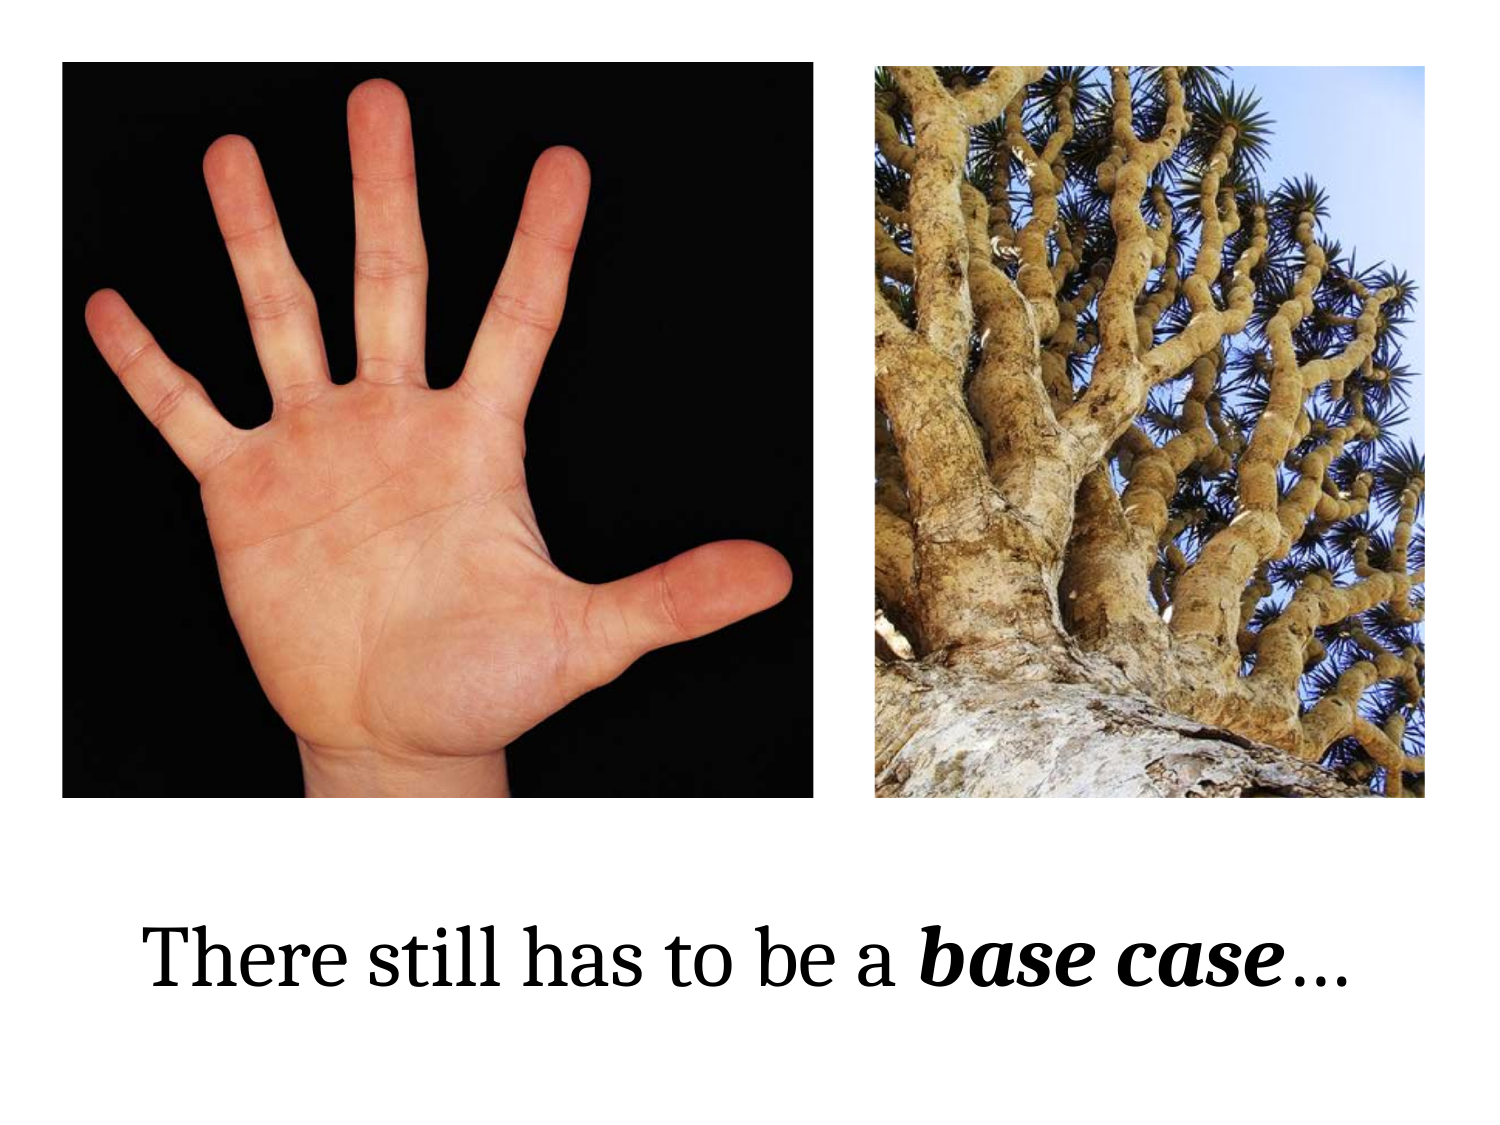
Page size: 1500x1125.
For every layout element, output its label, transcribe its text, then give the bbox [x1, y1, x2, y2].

picture [62, 62, 1500, 798]
text_box There still has to be a base case… [126, 891, 1366, 1011]
